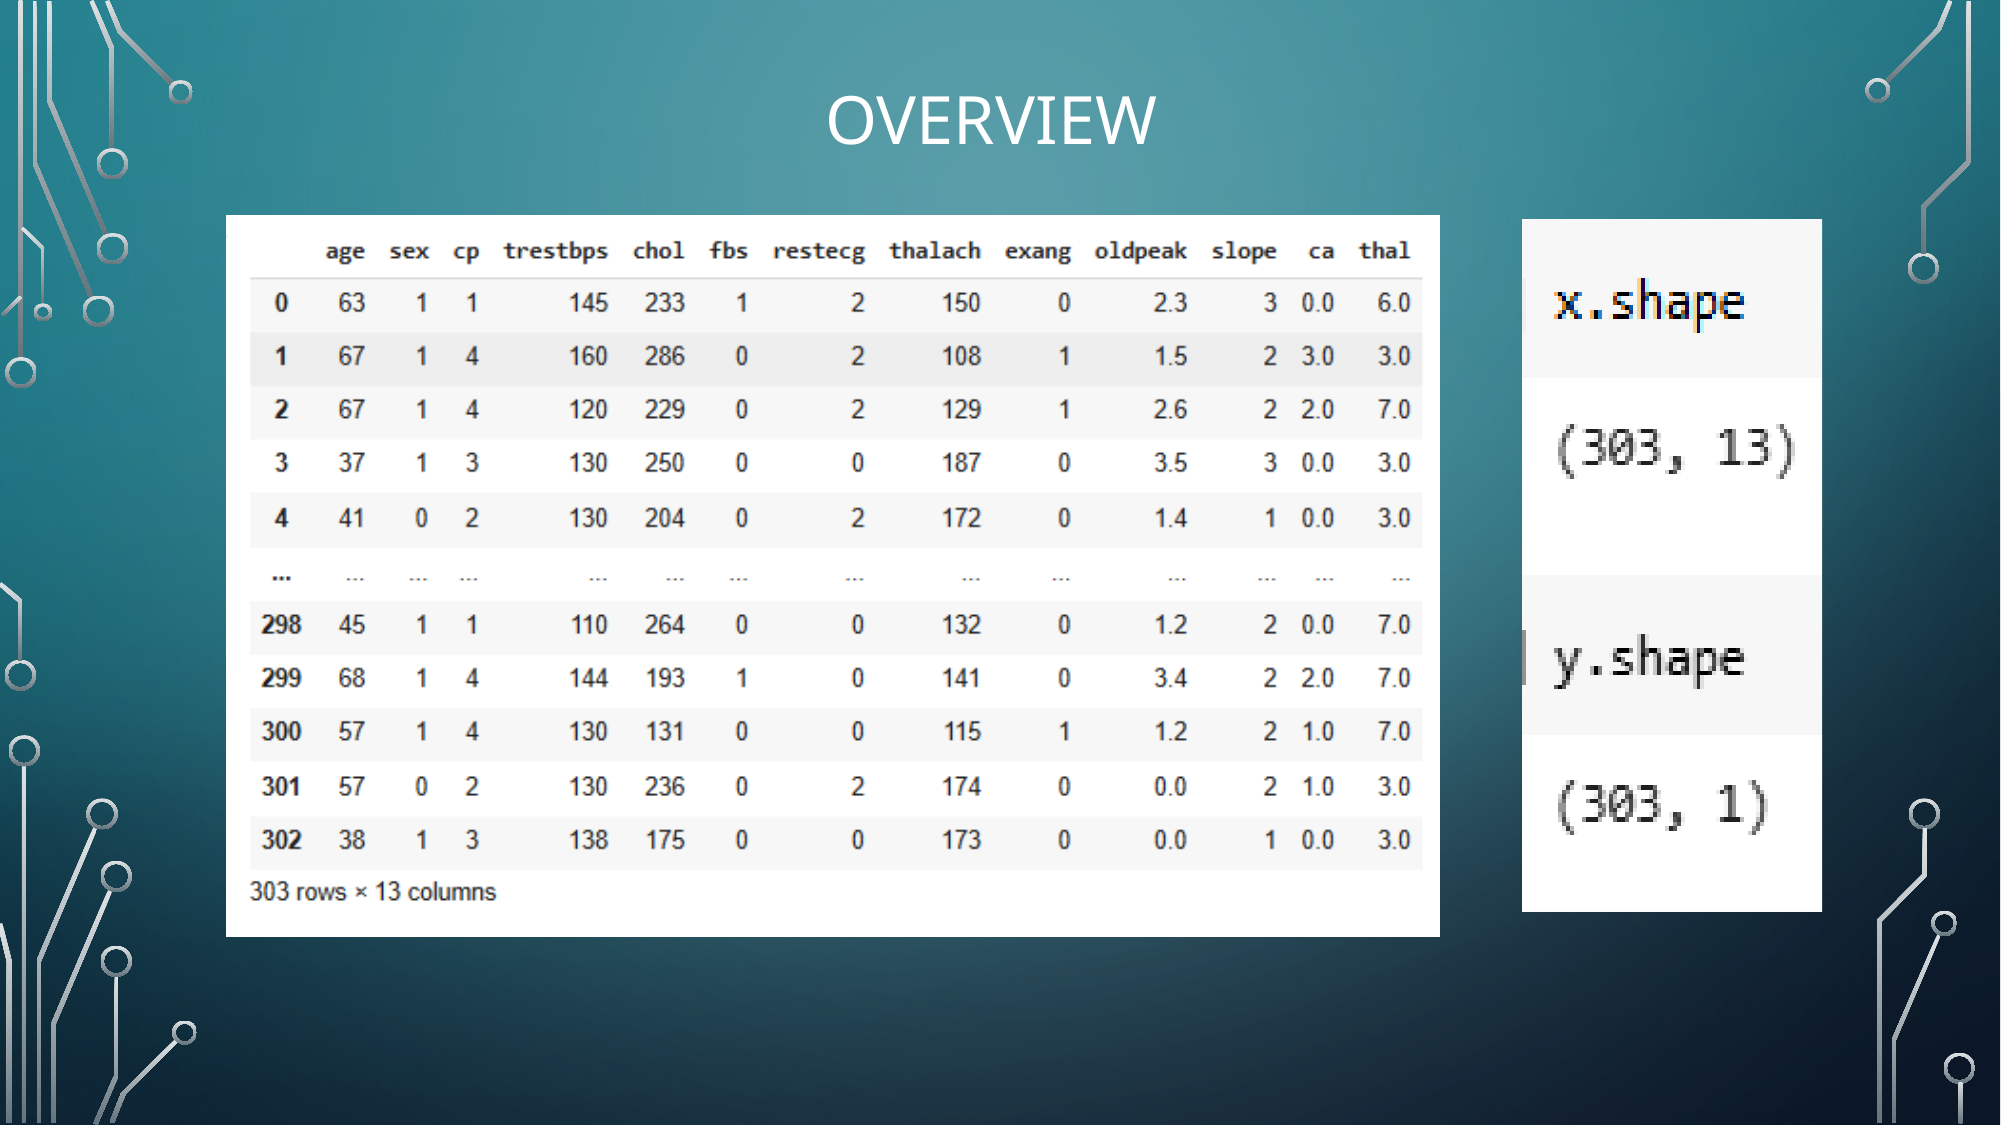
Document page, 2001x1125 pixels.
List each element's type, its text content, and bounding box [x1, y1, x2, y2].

picture [1521, 213, 1823, 912]
picture [226, 215, 1440, 937]
text_box OVERVIEW [810, 70, 1190, 166]
